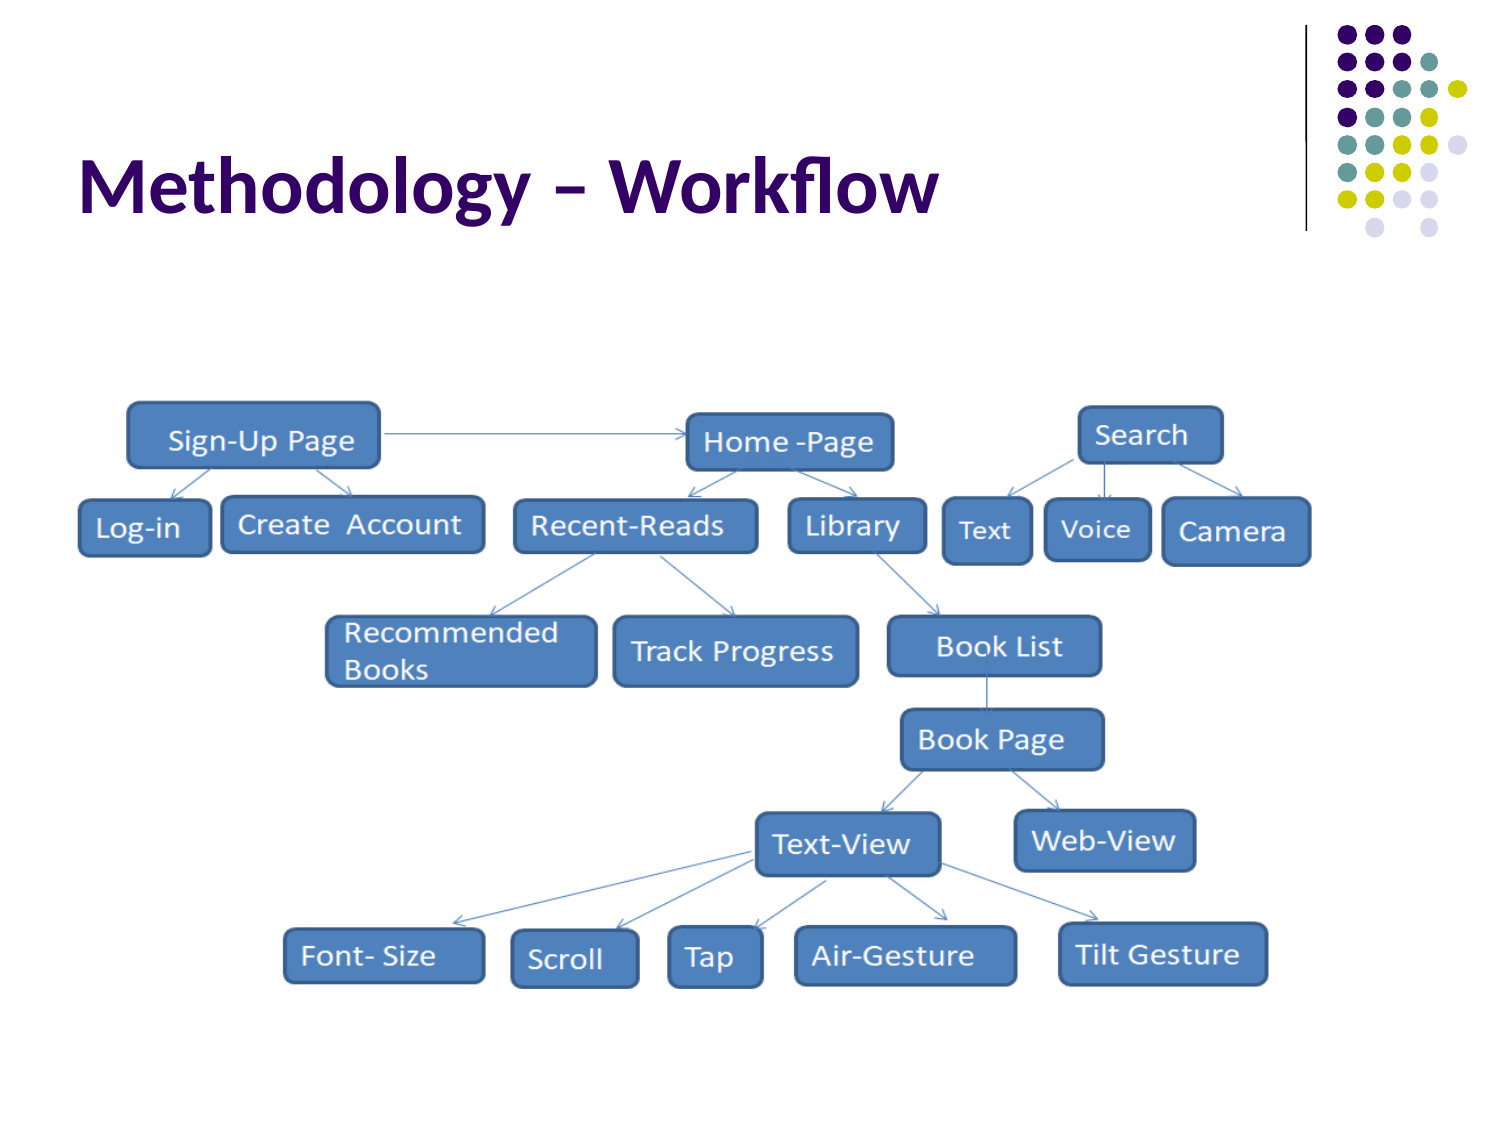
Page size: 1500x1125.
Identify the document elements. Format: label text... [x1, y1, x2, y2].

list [74, 230, 1317, 996]
title Methodology – Workflow [62, 24, 1300, 238]
